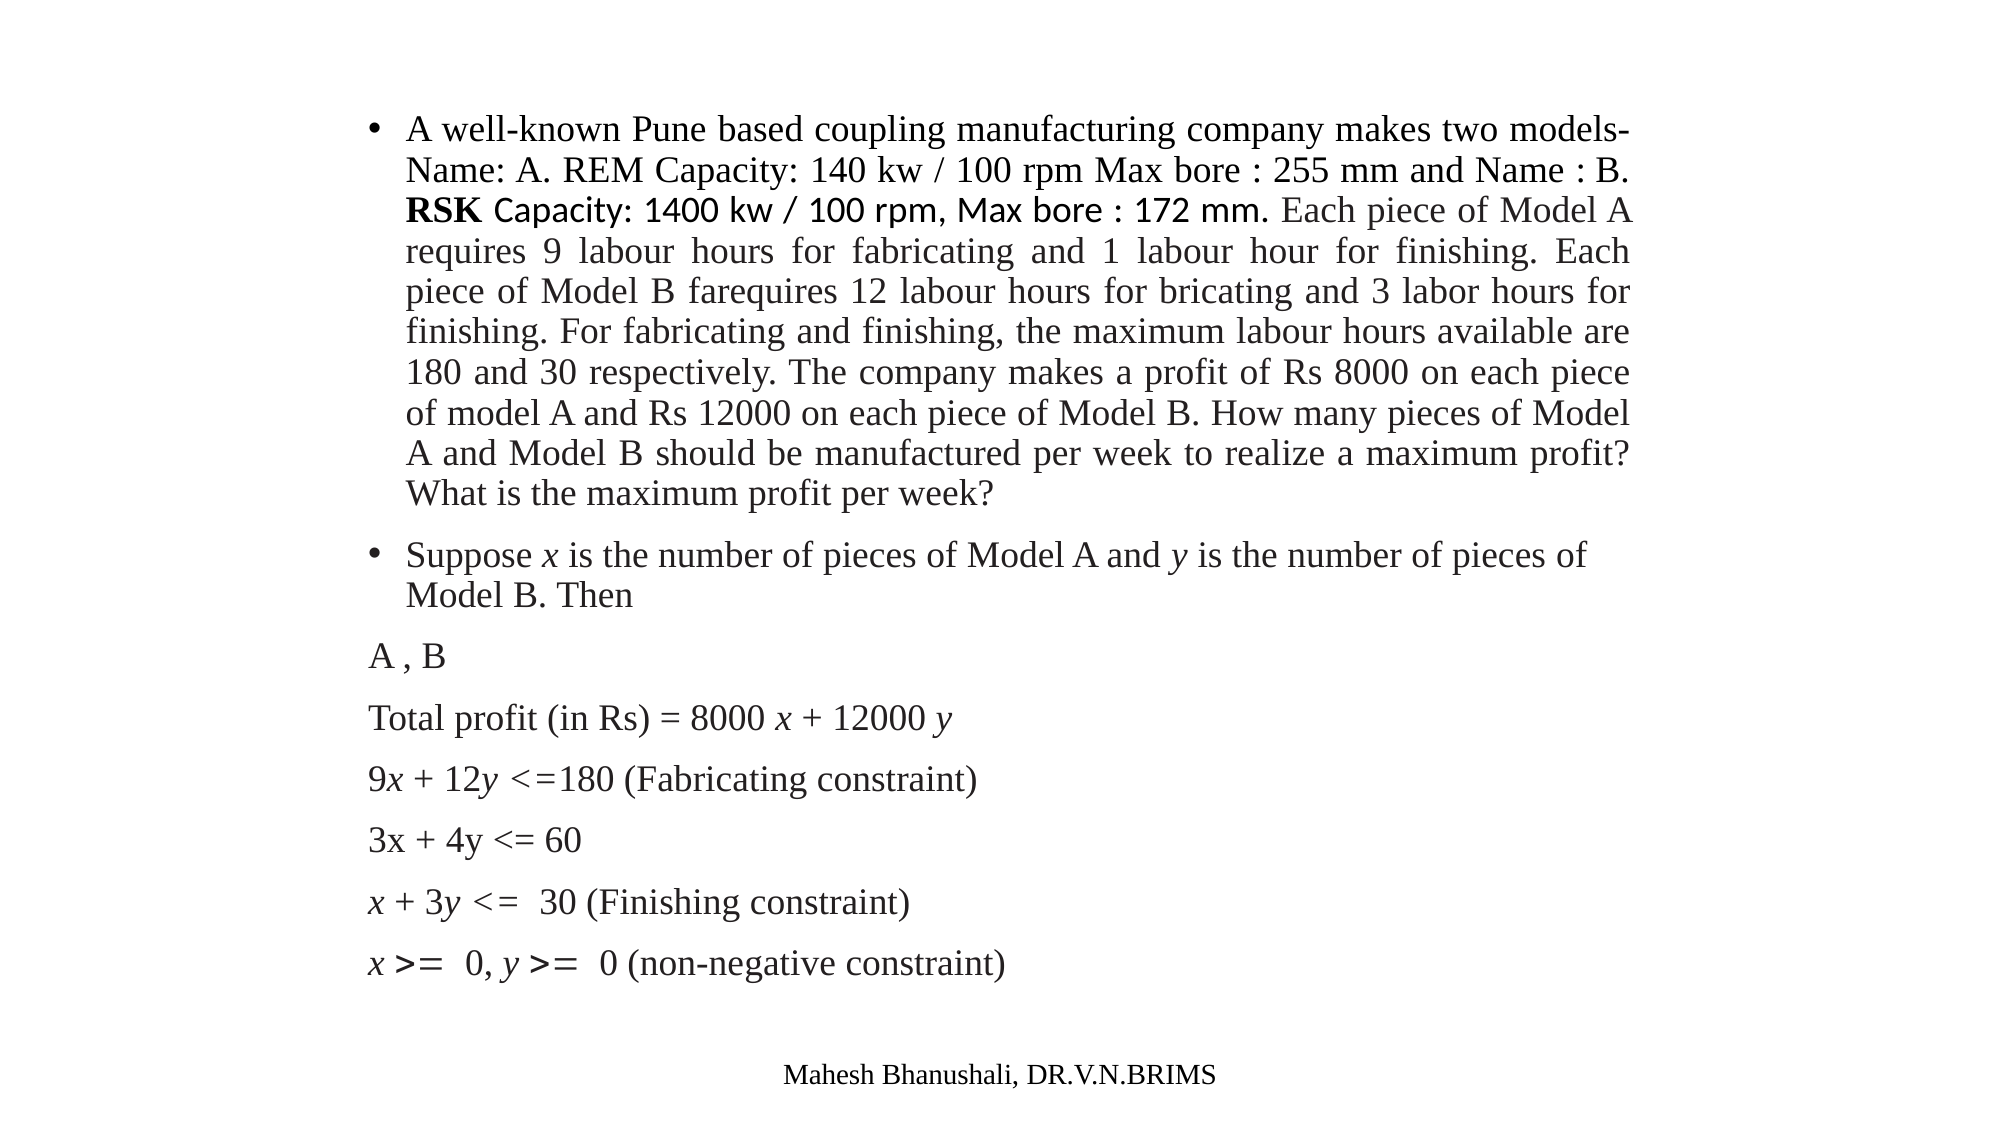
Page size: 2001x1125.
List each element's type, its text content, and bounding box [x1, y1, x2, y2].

list A well-known Pune based coupling manufacturing company makes two models- Name: A. REM Capacity: 140 kw / 100 rpm Max bore : 255 mm and Name : B. RSK Capacity: 1400 kw / 100 rpm, Max bore : 172 mm. Each piece of Model A requires 9 labour hours for fabricating and 1 labour hour for finishing. Each piece of Model B farequires 12 labour hours for bricating and 3 labor hours for finishing. For fabricating and finishing, the maximum labour hours available are 180 and 30 respectively. The company makes a profit of Rs 8000 on each piece of model A and Rs 12000 on each piece of Model B. How many pieces of Model A and Model B should be manufactured per week to realize a maximum profit? What is the maximum profit per week? Suppose x is the number of pieces of Model A and y is the number of pieces of Model B. Then A , B Total profit (in Rs) = 8000 x + 12000 y 9x + 12y <=180 (Fabricating constraint) 3x + 4y <= 60 x + 3y <= 30 (Finishing constraint) x >= 0, y >= 0 (non-negative constraint) [353, 101, 1647, 1014]
footer Mahesh Bhanushali, DR.V.N.BRIMS [662, 1042, 1338, 1103]
